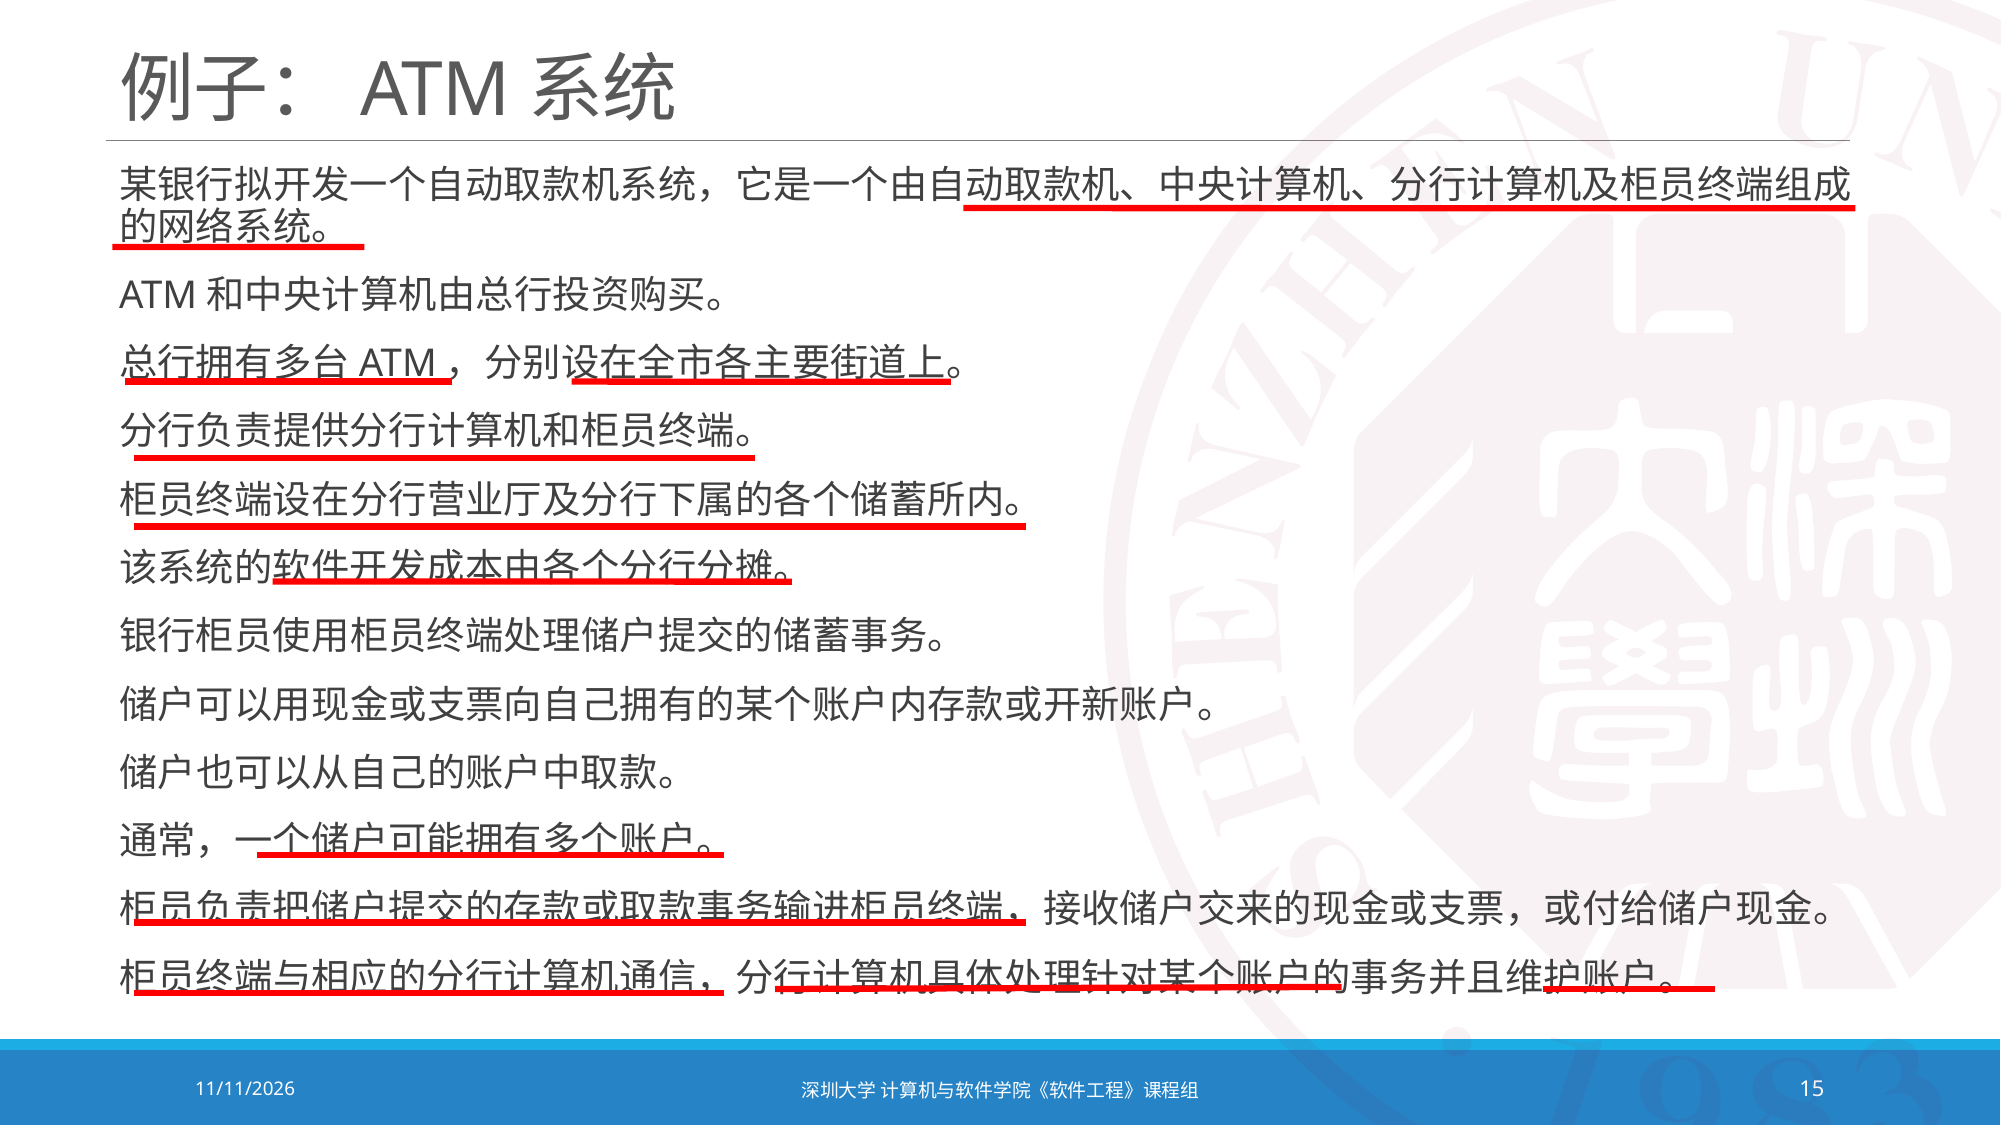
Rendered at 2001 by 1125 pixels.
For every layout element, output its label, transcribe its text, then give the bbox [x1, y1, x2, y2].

footer 深圳大学 计算机与软件学院《软件工程》课程组 [604, 1059, 1396, 1120]
title 例子：ATM系统 [104, 0, 1856, 139]
slide_number 15 [1624, 1059, 1840, 1120]
list 某银行拟开发一个自动取款机系统，它是一个由自动取款机、中央计算机、分行计算机及柜员终端组成的网络系统。 ATM和中央计算机由总行投资购买。 总行拥有多台ATM，分别设在全市各主要街道上。 分行负责提供分行计算机和柜员终端。 柜员终端设在分行营业厅及分行下属的各个储蓄所内。 该系统的软件开发成本由各个分行分摊。 银行柜员使用柜员终端处理储户提交的储蓄事务。 储户可以用现金或支票向自己拥有的某个账户内存款或开新账户。 储户也可以从自己的账户中取款。 通常，一个储户可能拥有多个账户。 柜员负责把储户提交的存款或取款事务输进柜员终端，接收储户交来的现金或支票，或付给储户现金。 柜员终端与相应的分行计算机通信，分行计算机具体处理针对某个账户的事务并且维护账户。 [104, 158, 1878, 1008]
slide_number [180, 1059, 586, 1120]
